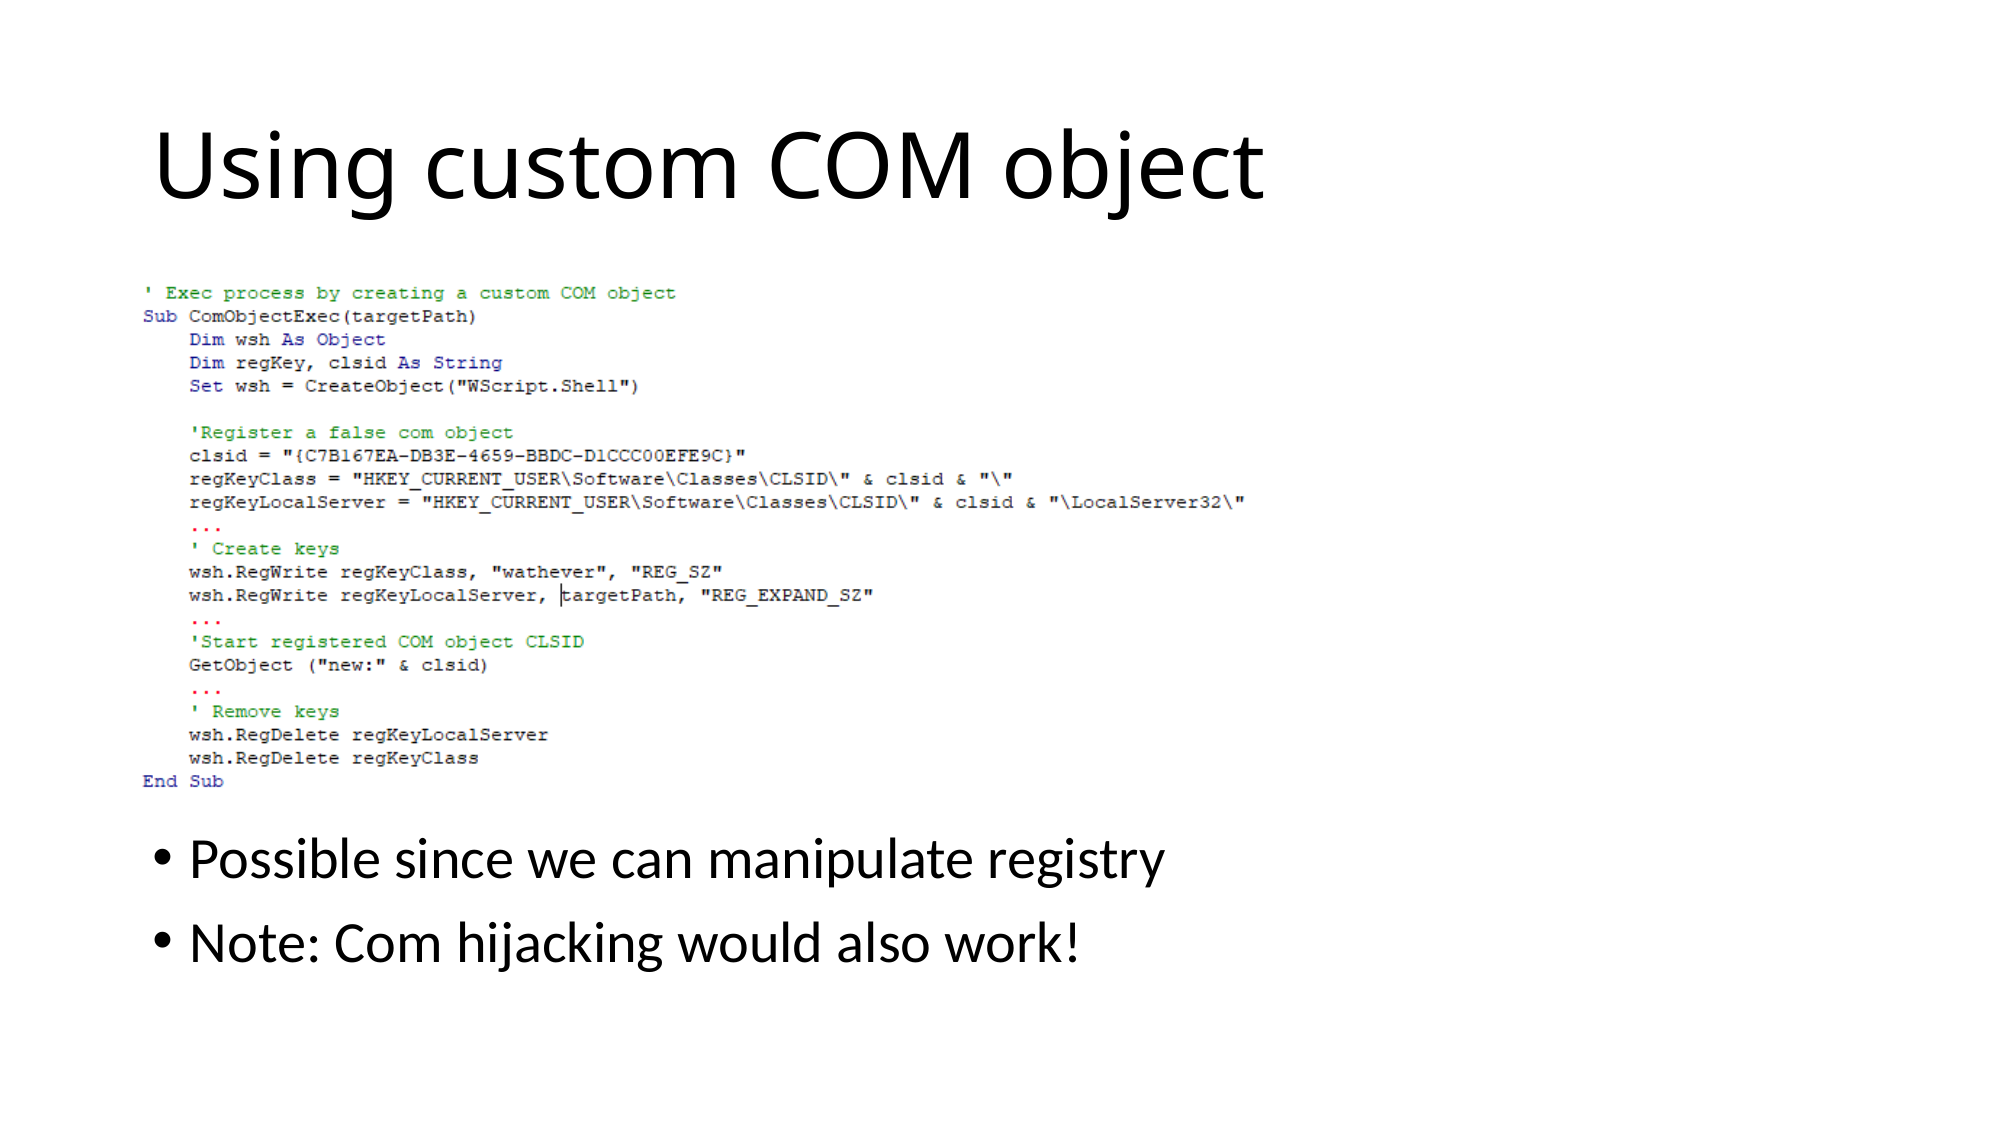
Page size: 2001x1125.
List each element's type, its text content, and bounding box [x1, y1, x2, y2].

title Using custom COM object [137, 59, 1863, 278]
list Possible since we can manipulate registry Note: Com hijacking would also work! [137, 562, 2000, 1061]
picture [137, 277, 1250, 790]
